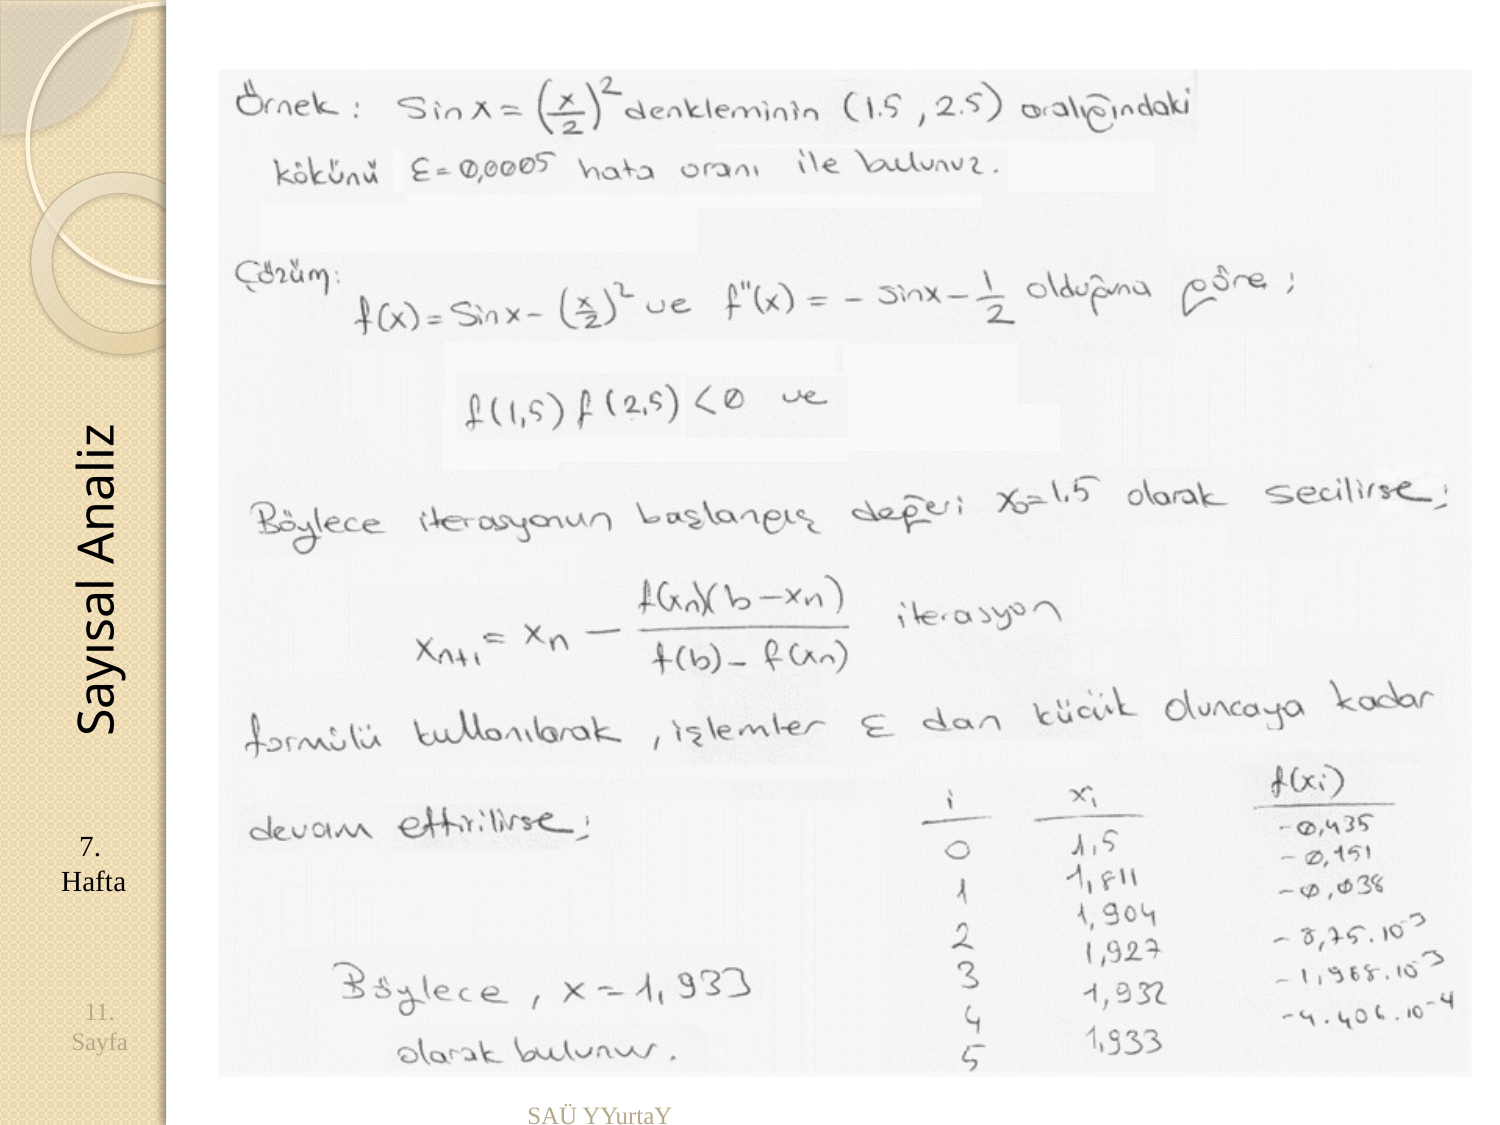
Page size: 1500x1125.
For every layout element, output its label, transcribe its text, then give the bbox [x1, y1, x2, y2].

footer SAÜ YYurtaY [512, 1089, 988, 1125]
slide_number 11. Sayfa [46, 984, 153, 1063]
text_box 7. Hafta [35, 820, 153, 926]
text_box Sayısal Analiz [53, 89, 134, 752]
picture [218, 68, 1472, 1078]
